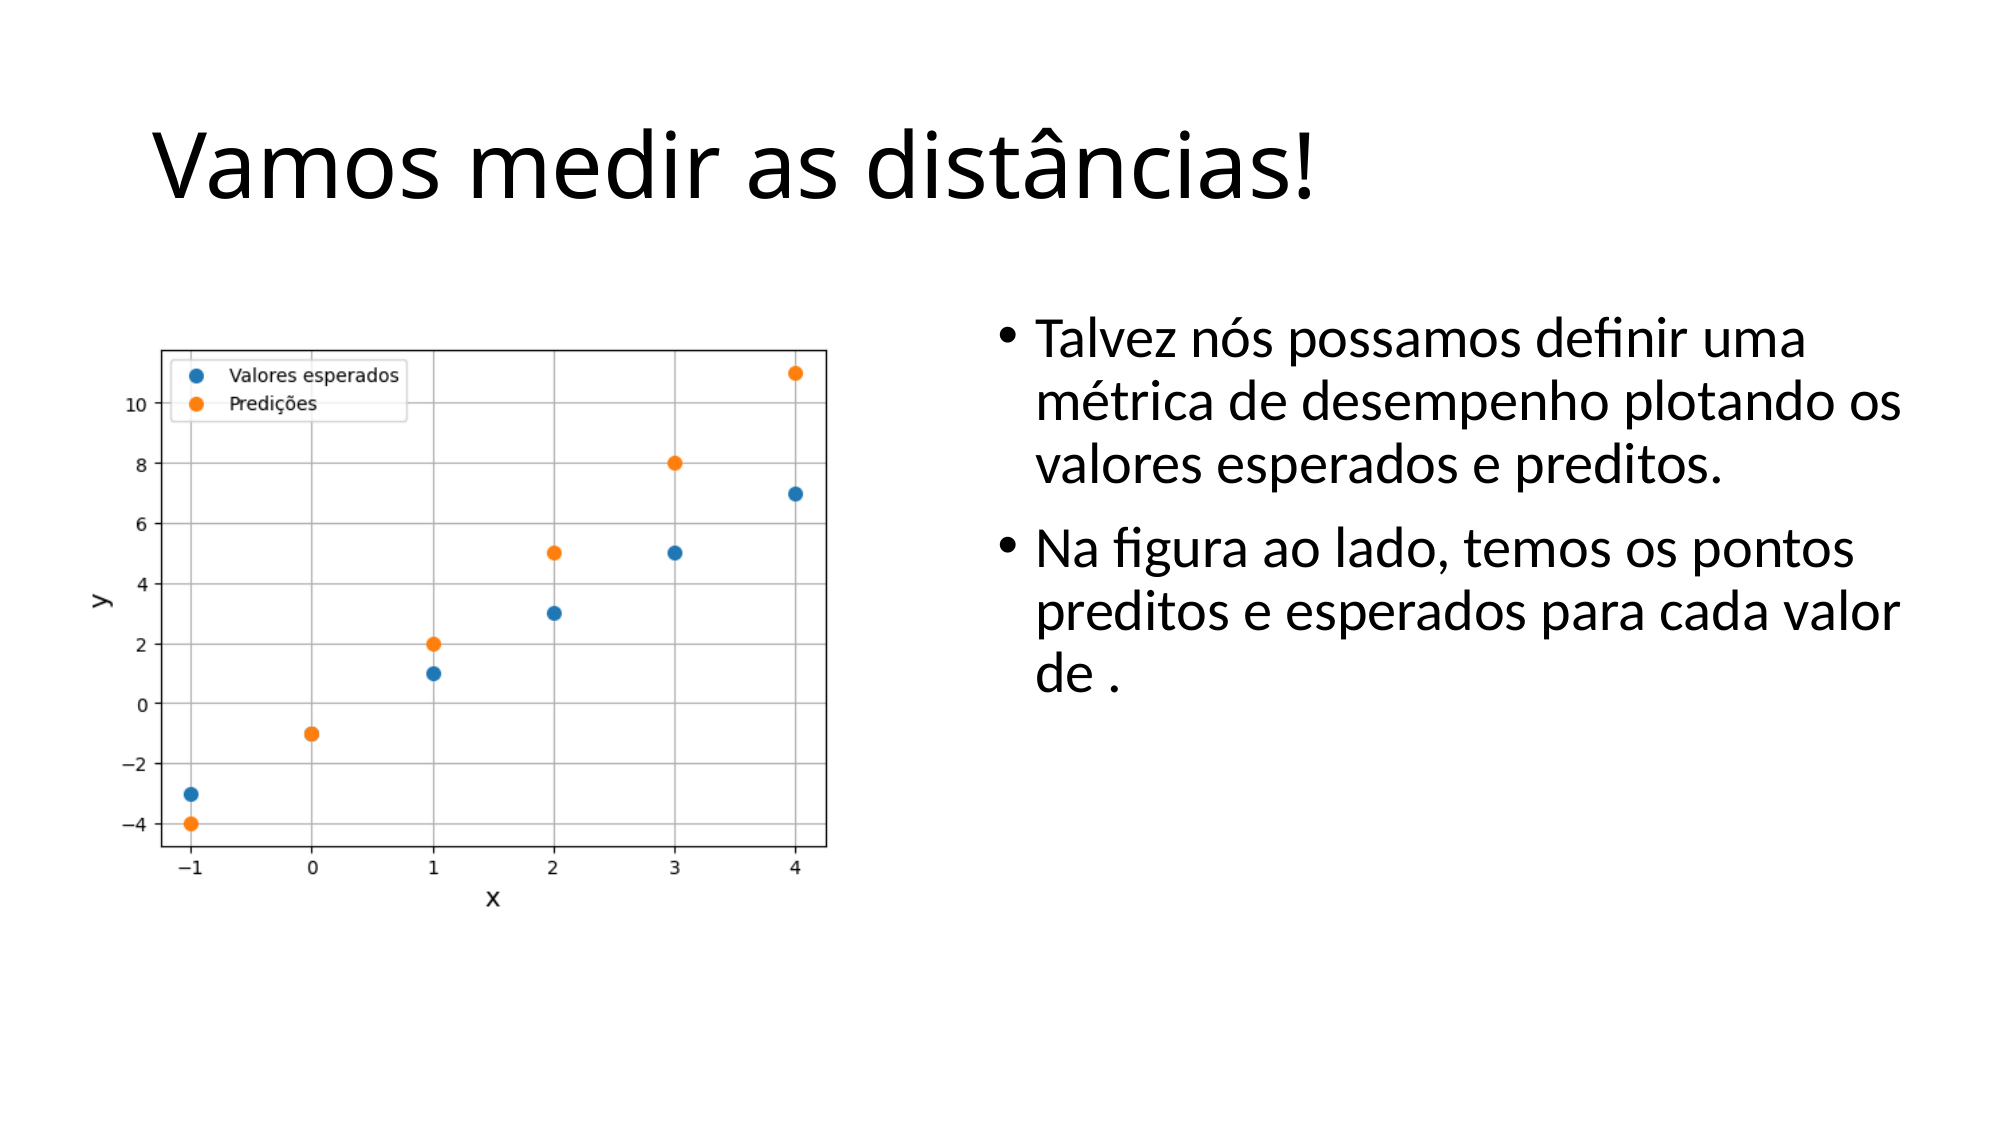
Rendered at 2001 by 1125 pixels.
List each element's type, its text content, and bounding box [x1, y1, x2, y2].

title Vamos medir as distâncias! [137, 59, 1863, 278]
picture [74, 338, 838, 925]
